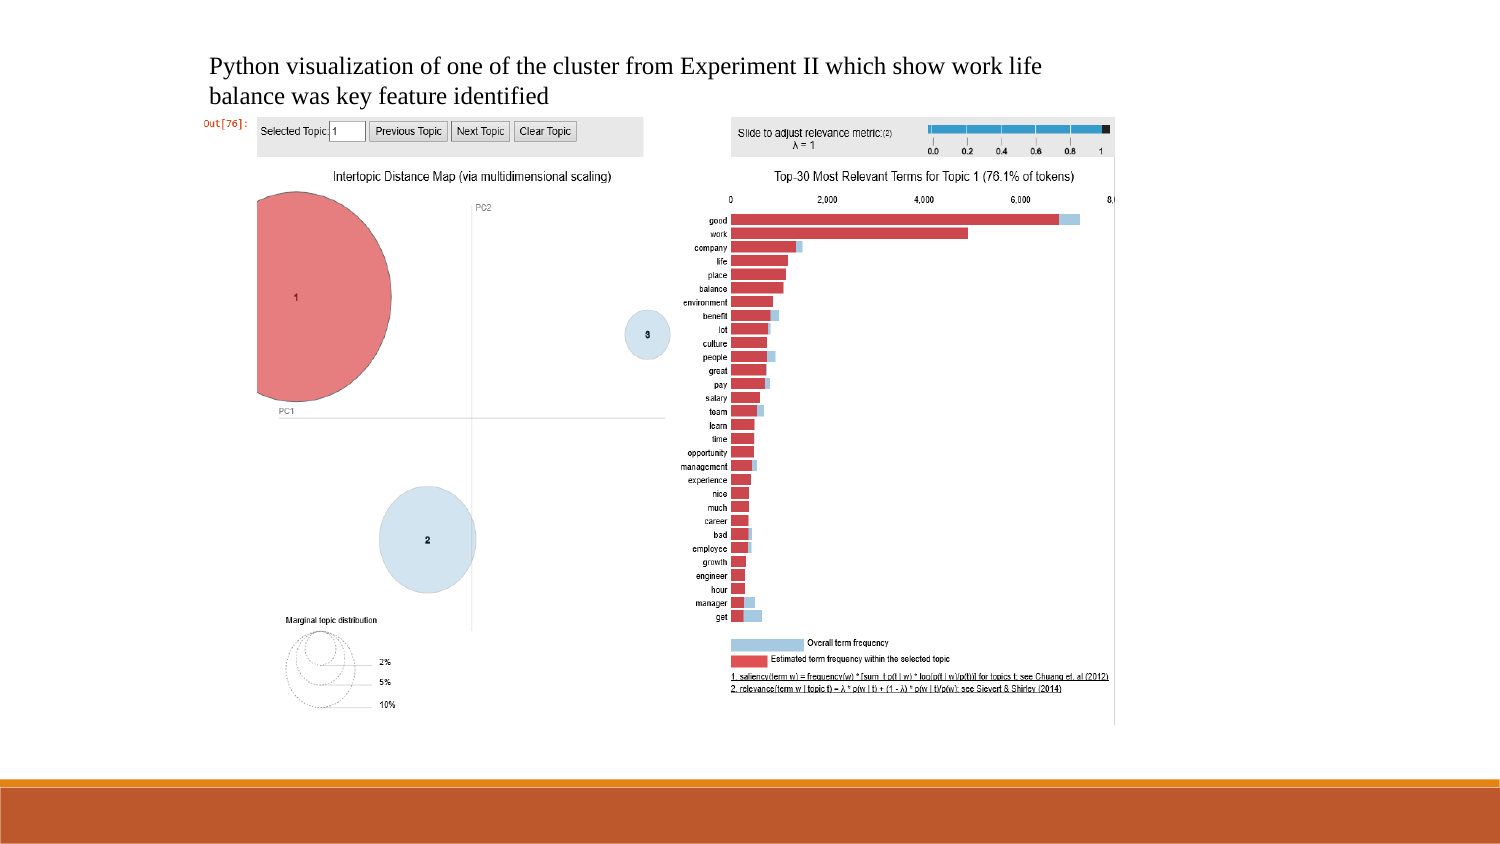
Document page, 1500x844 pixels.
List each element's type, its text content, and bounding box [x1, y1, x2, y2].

text_box Python visualization of one of the cluster from Experiment II which show work life balance was key feature identified [194, 42, 1115, 116]
picture [193, 117, 1115, 725]
